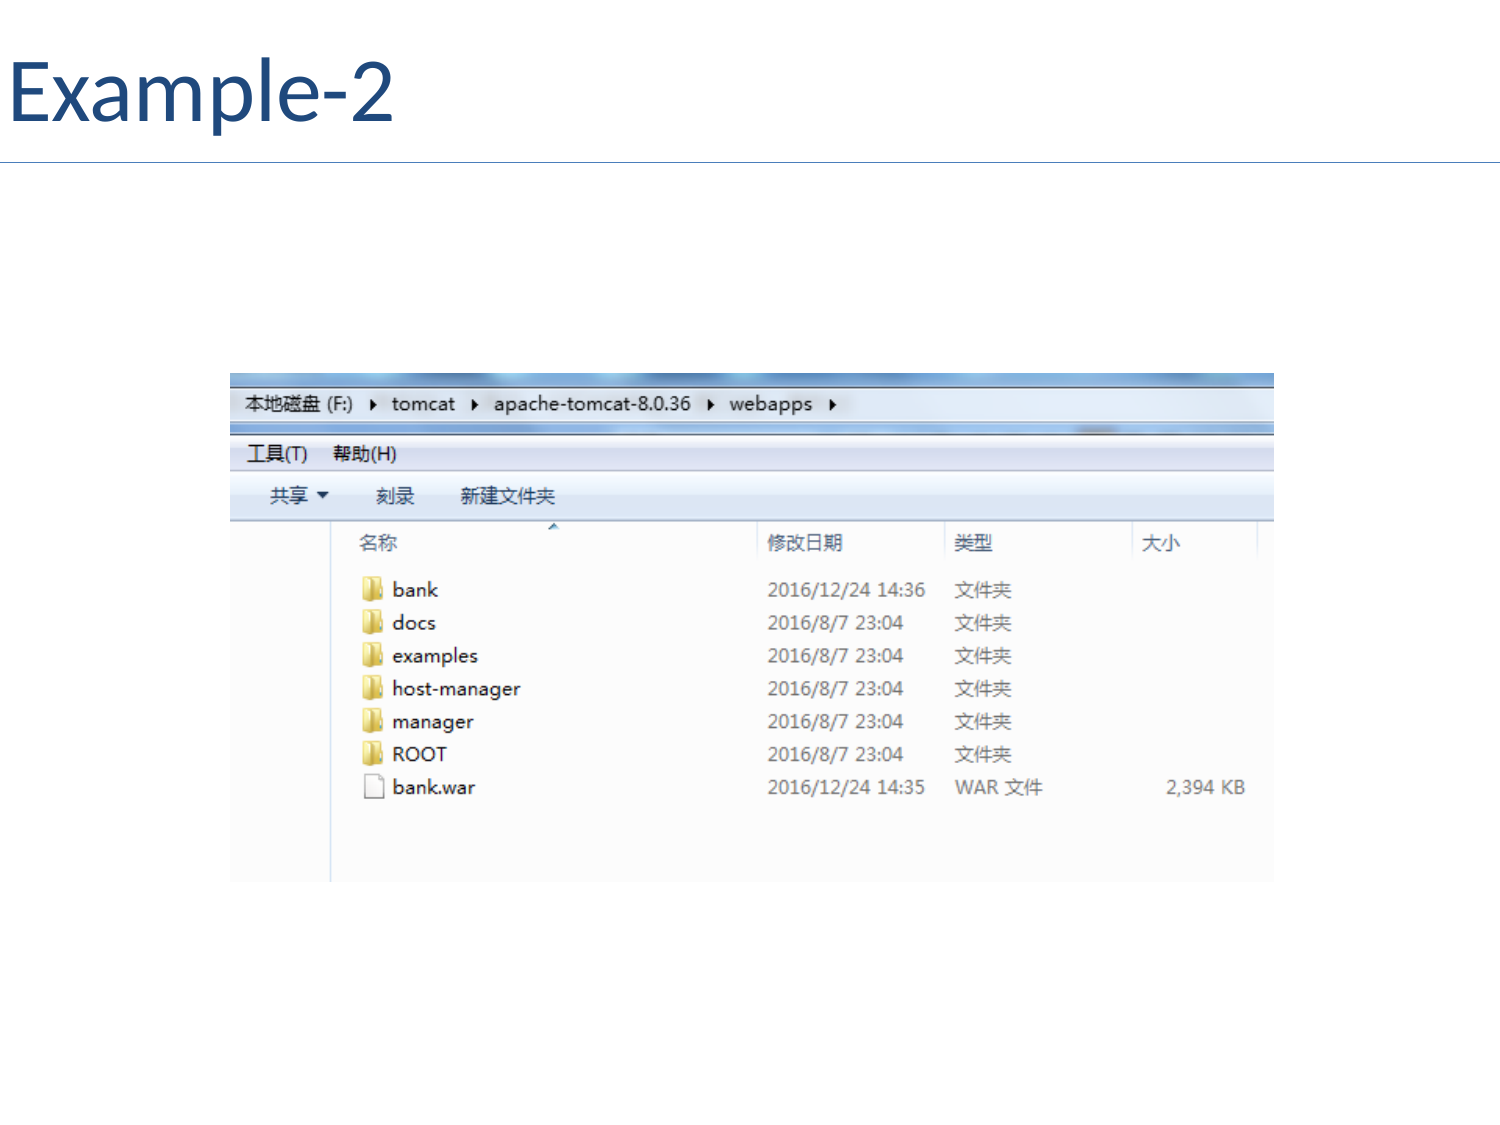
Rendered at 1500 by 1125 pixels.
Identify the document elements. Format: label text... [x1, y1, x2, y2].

title Example-2 [0, 0, 1000, 162]
picture [229, 373, 1275, 882]
